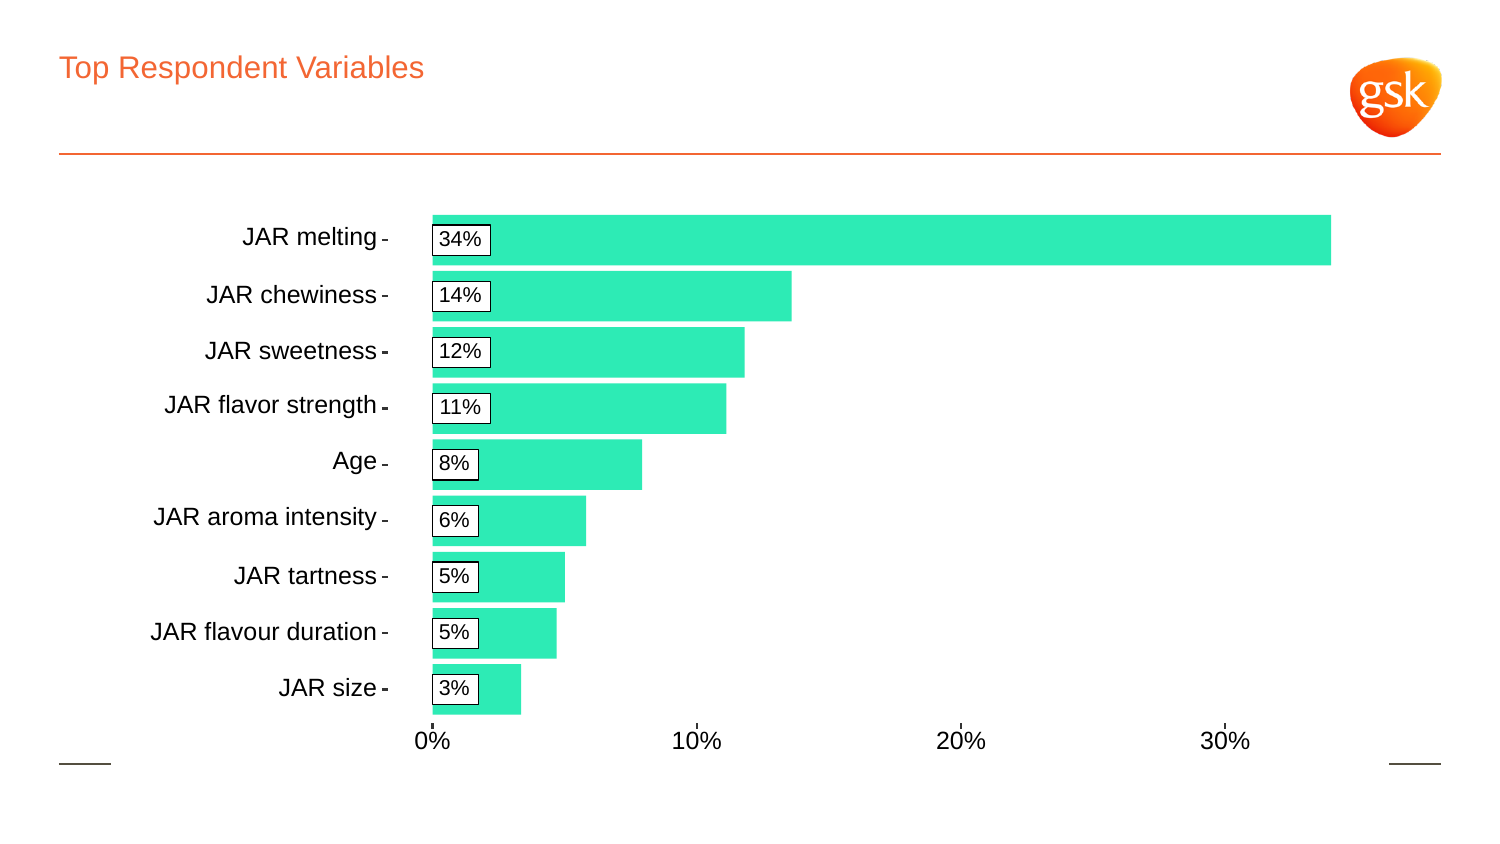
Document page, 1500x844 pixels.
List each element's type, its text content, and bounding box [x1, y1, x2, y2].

title Top Respondent Variables [58, 47, 1302, 86]
picture [1333, 38, 1457, 157]
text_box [112, 194, 1388, 796]
